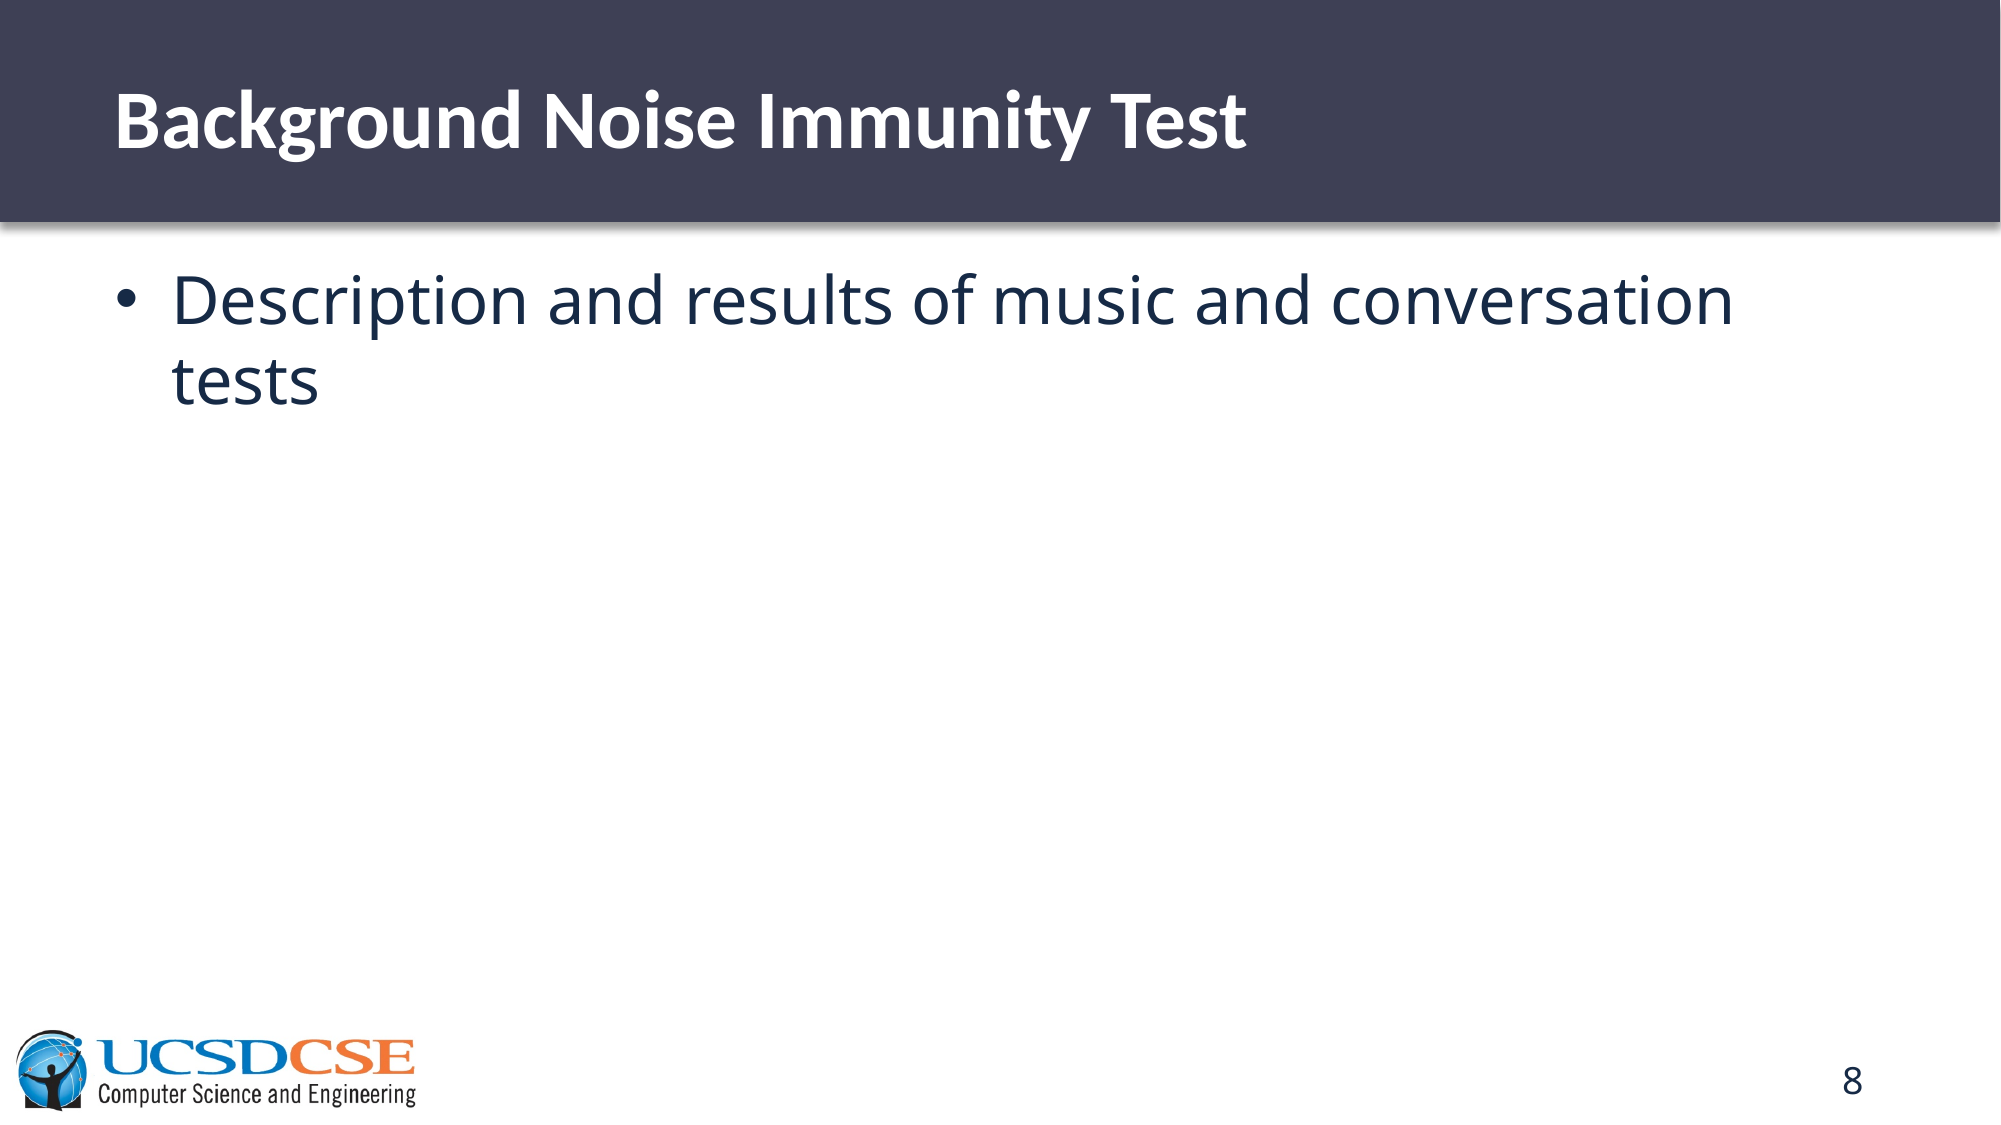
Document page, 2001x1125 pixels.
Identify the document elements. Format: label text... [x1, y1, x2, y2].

list Description and results of music and conversation tests [99, 249, 1900, 1005]
picture [3, 1020, 433, 1121]
title Background Noise Immunity Test [99, 9, 1900, 222]
